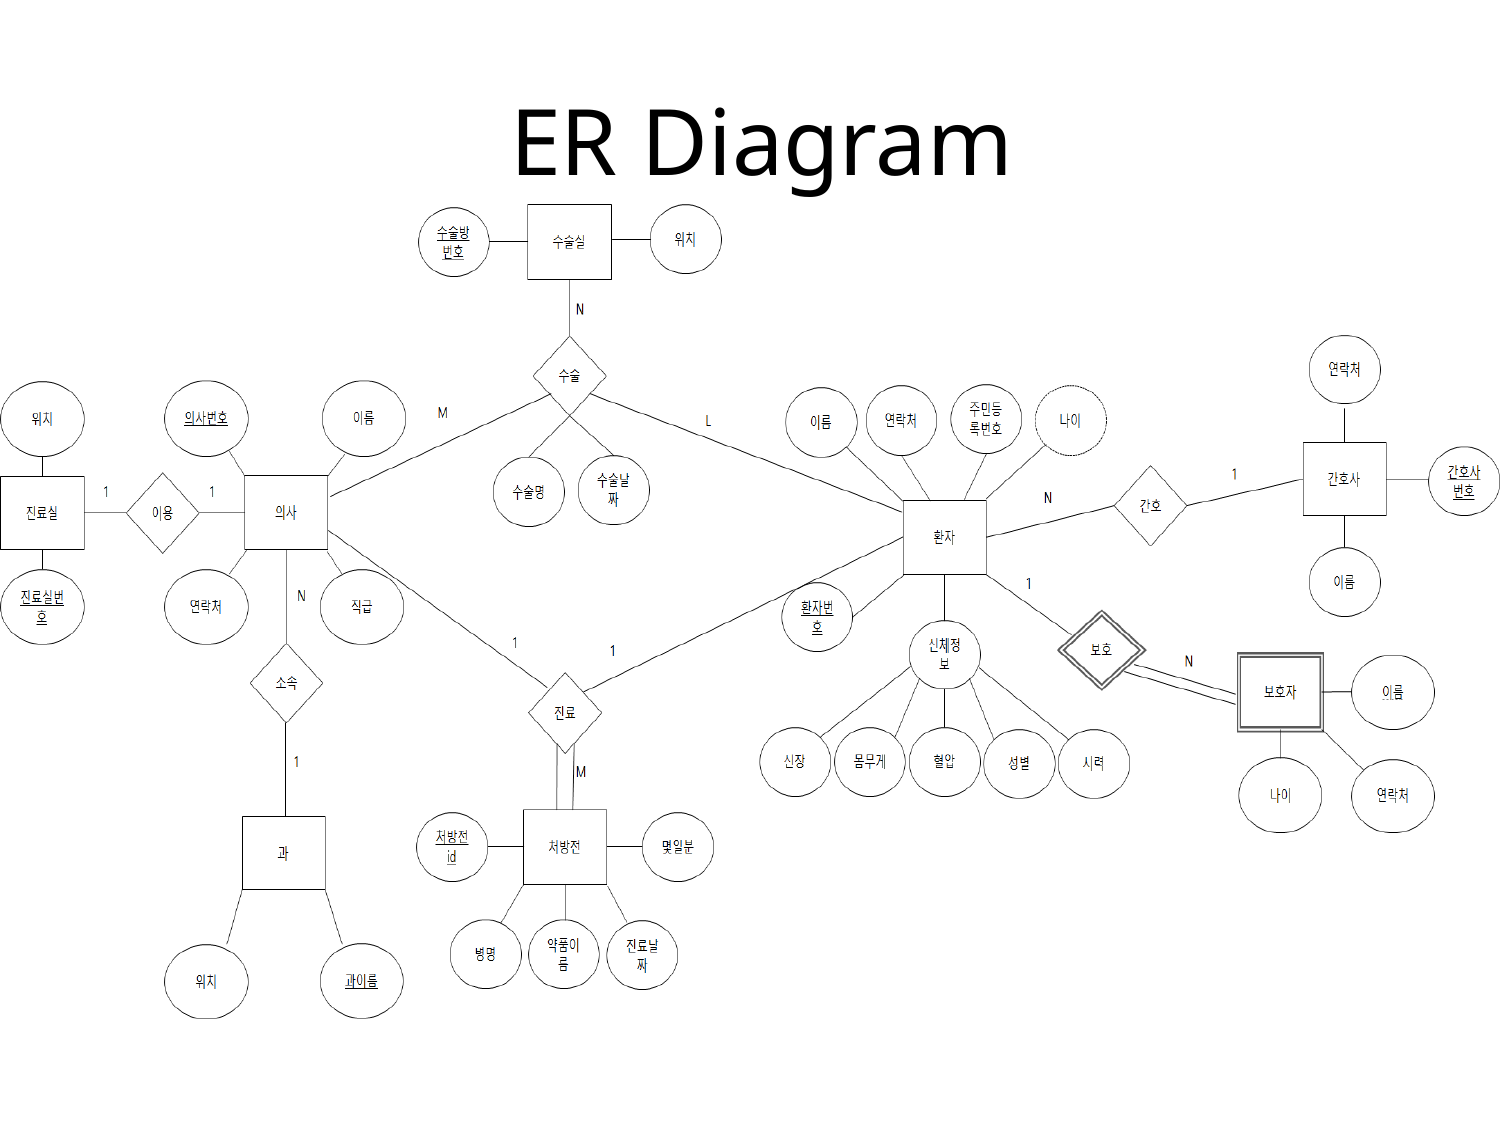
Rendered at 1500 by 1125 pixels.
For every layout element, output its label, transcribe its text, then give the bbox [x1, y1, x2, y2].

title ER Diagram [75, 45, 1425, 203]
picture [0, 204, 1500, 1020]
